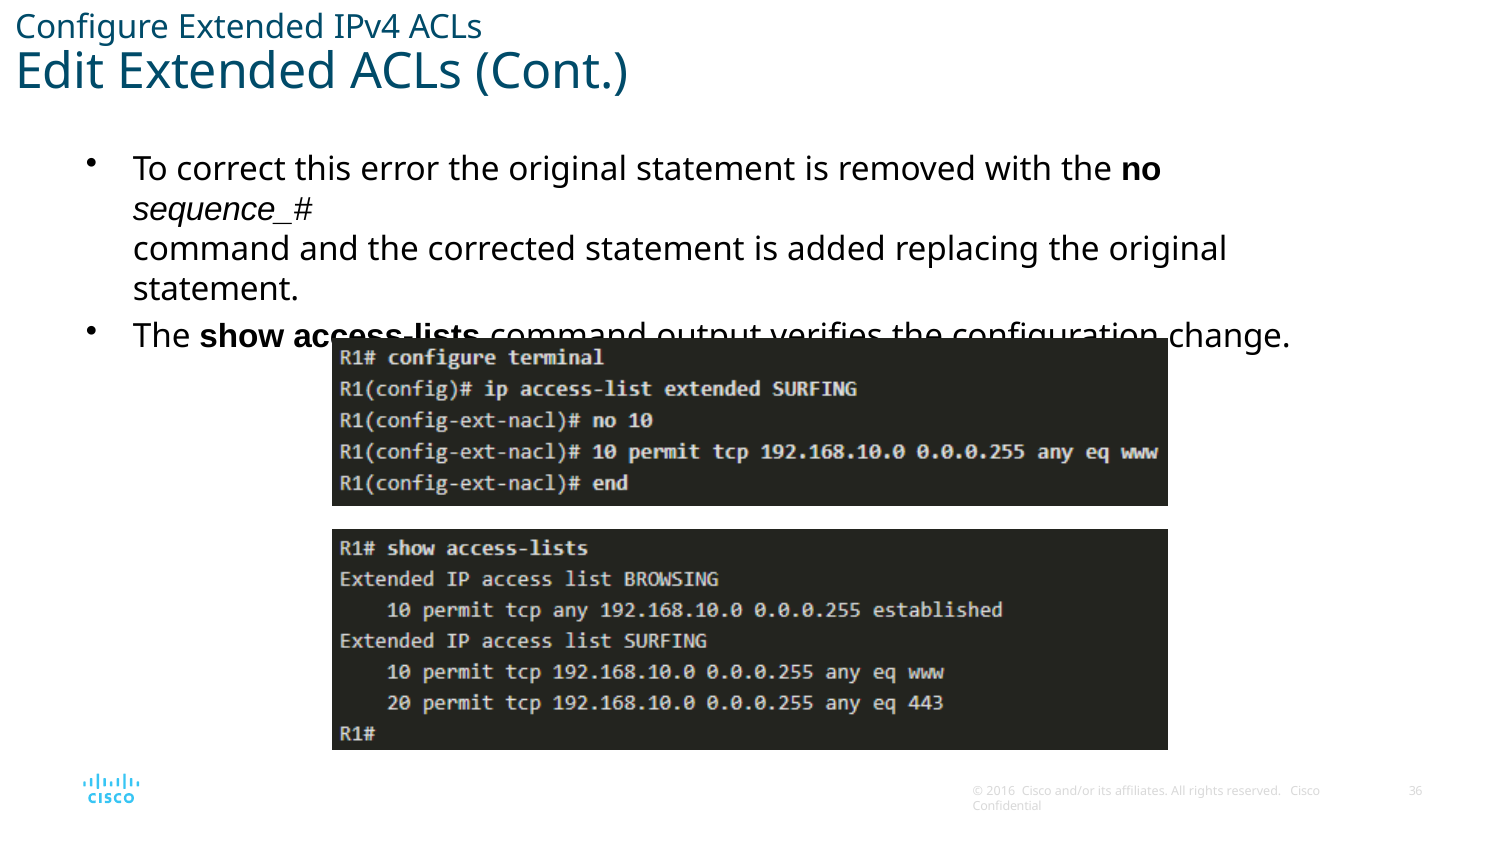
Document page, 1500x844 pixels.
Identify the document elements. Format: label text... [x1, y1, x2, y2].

text_box To correct this error the original statement is removed with the no sequence_# command and the corrected statement is added replacing the original statement. The show access-lists command output verifies the configuration change. [83, 144, 1323, 355]
picture [331, 528, 1169, 750]
title Configure Extended IPv4 ACLs Edit Extended ACLs (Cont.) [12, 9, 1355, 153]
footer © 2016 Cisco and/or its affiliates. All rights reserved. Cisco Confidential [970, 782, 1381, 844]
picture [331, 338, 1169, 506]
slide_number 10 [1406, 782, 1432, 844]
